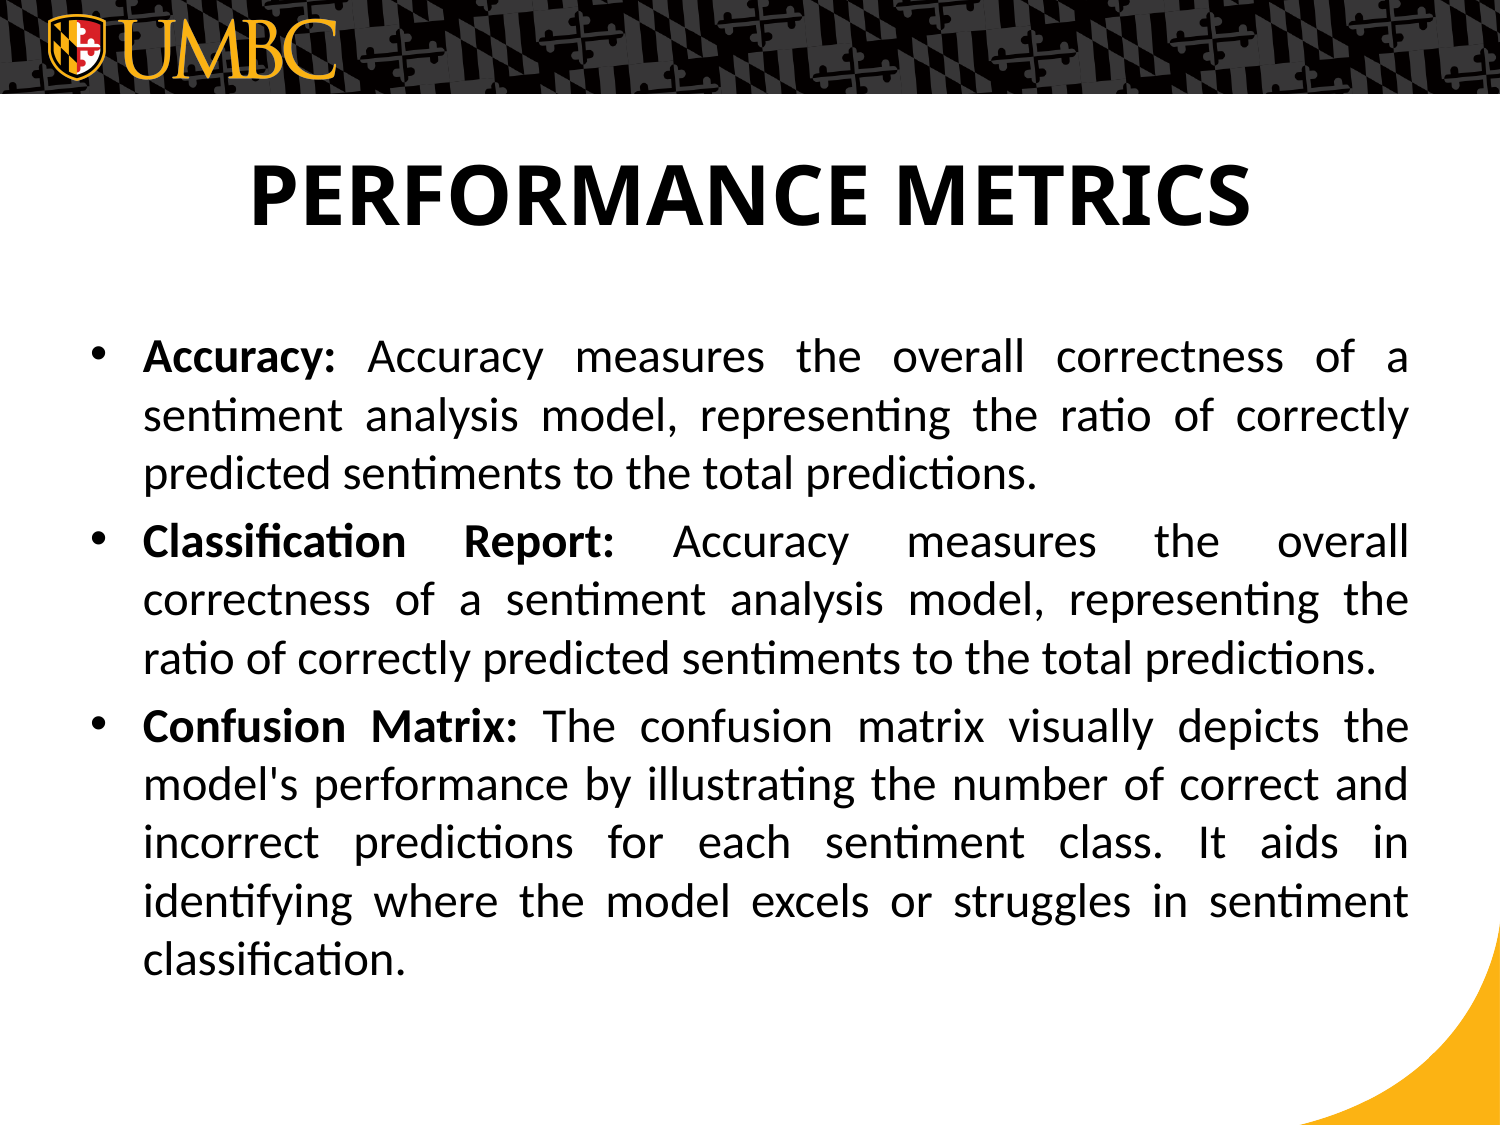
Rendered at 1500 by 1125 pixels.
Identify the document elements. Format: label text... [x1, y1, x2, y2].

picture [0, 0, 1500, 94]
title PERFORMANCE METRICS [75, 98, 1425, 287]
list Accuracy: Accuracy measures the overall correctness of a sentiment analysis model, representing the ratio of correctly predicted sentiments to the total predictions. Classification Report: Accuracy measures the overall correctness of a sentiment analysis model, representing the ratio of correctly predicted sentiments to the total predictions. Confusion Matrix: The confusion matrix visually depicts the model's performance by illustrating the number of correct and incorrect predictions for each sentiment class. It aids in identifying where the model excels or struggles in sentiment classification. [75, 316, 1425, 1005]
picture [1299, 921, 1500, 1125]
